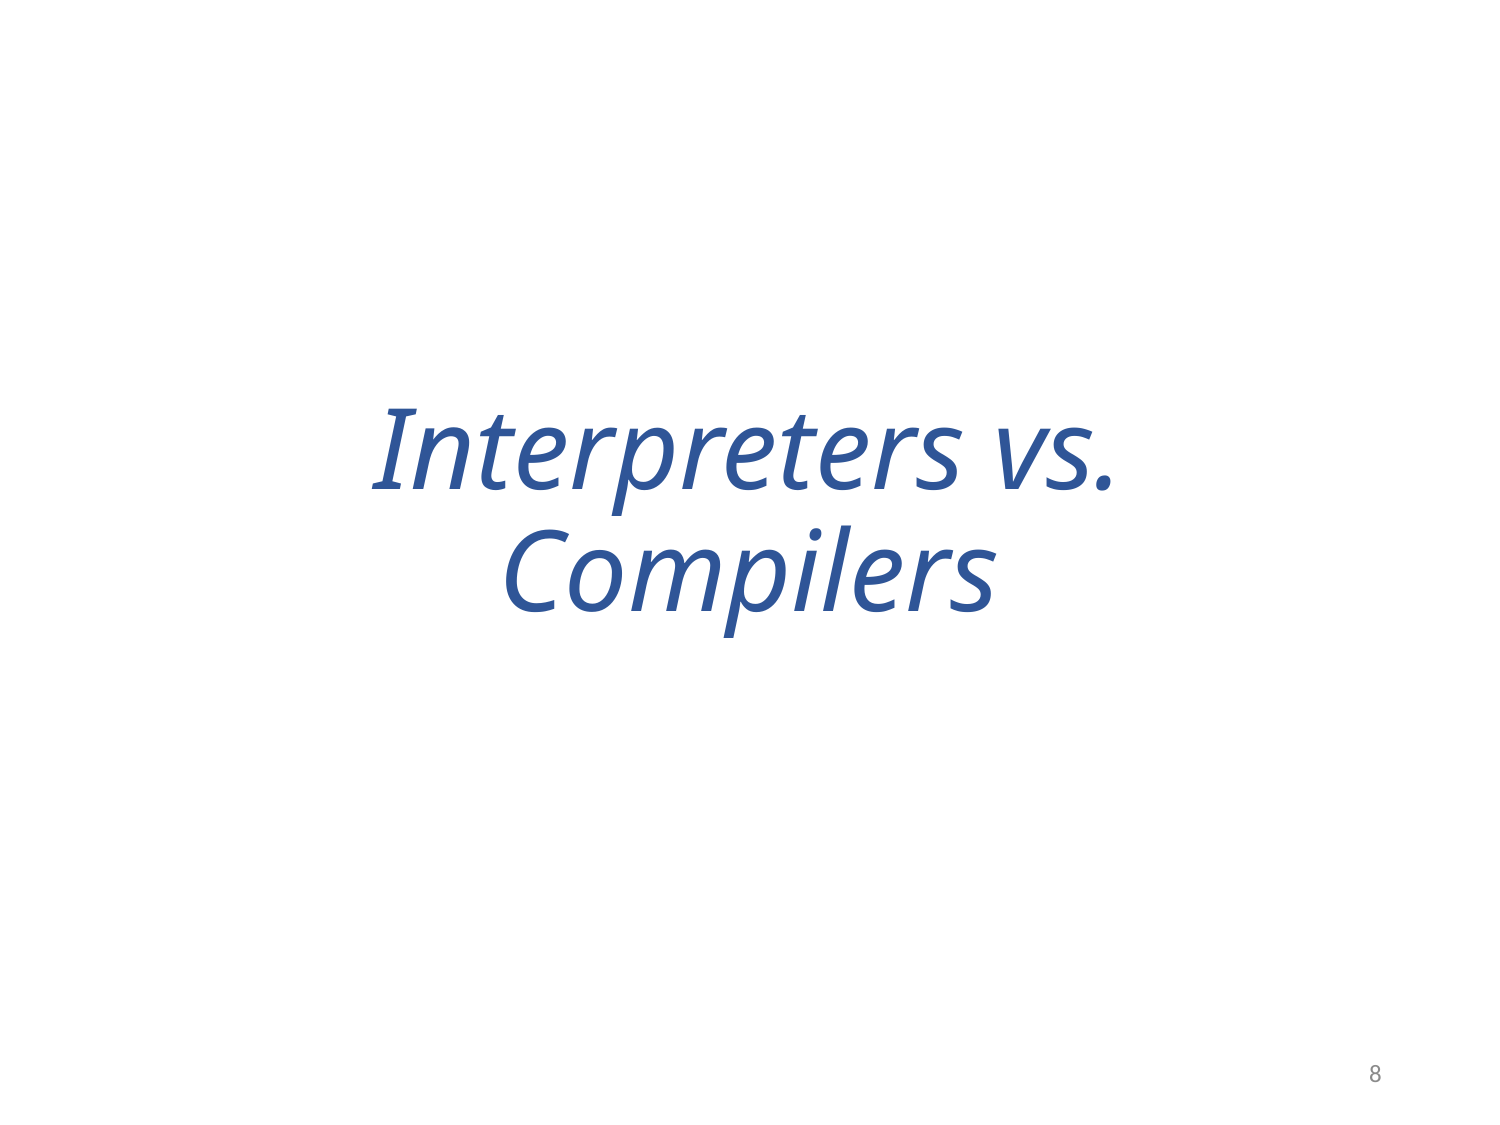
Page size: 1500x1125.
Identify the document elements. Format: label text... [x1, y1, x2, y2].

slide_number 8 [1059, 1042, 1397, 1103]
title Interpreters vs. Compilers [102, 280, 1397, 749]
